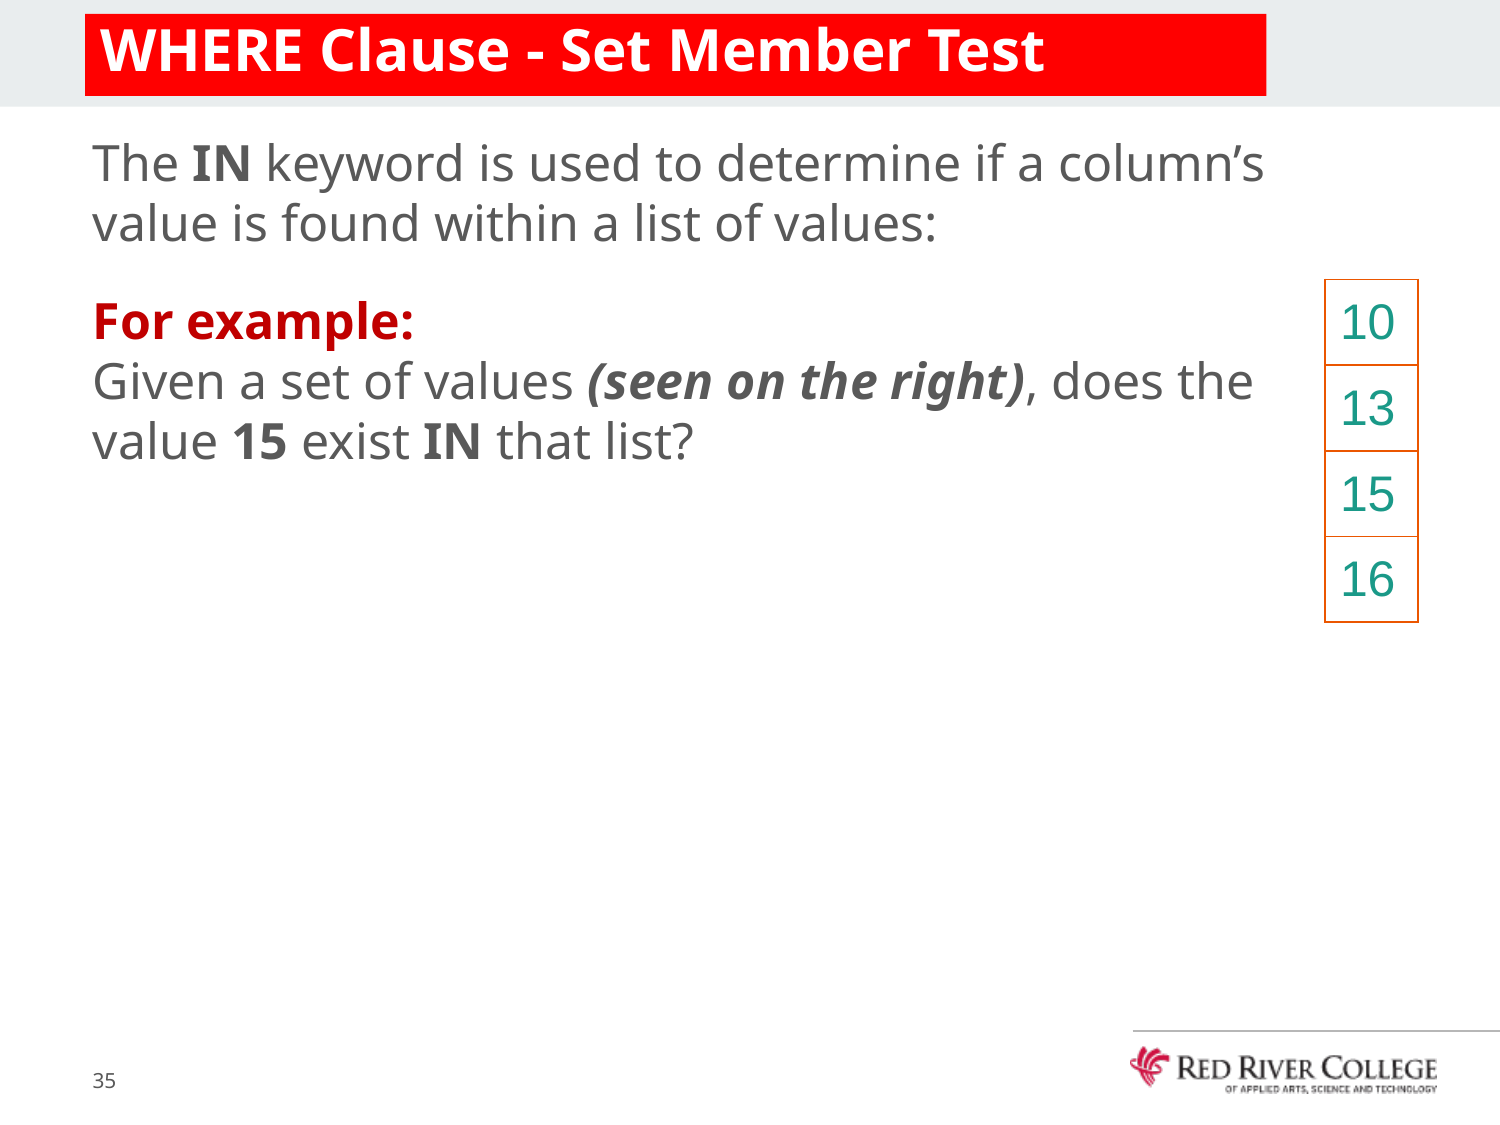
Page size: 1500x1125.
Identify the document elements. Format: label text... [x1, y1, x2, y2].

picture [1130, 1046, 1437, 1094]
table_cell 13 [1326, 366, 1417, 450]
list The IN keyword is used to determine if a column’s value is found within a list of values: For example: Given a set of values (seen on the right), does the value 15 exist IN that list? [77, 124, 1313, 897]
table_cell 16 [1326, 537, 1417, 621]
title WHERE Clause - Set Member Test [85, 13, 1267, 96]
table_header 10 [1326, 280, 1417, 364]
slide_number 35 [77, 1038, 263, 1125]
table_cell 15 [1326, 452, 1417, 536]
